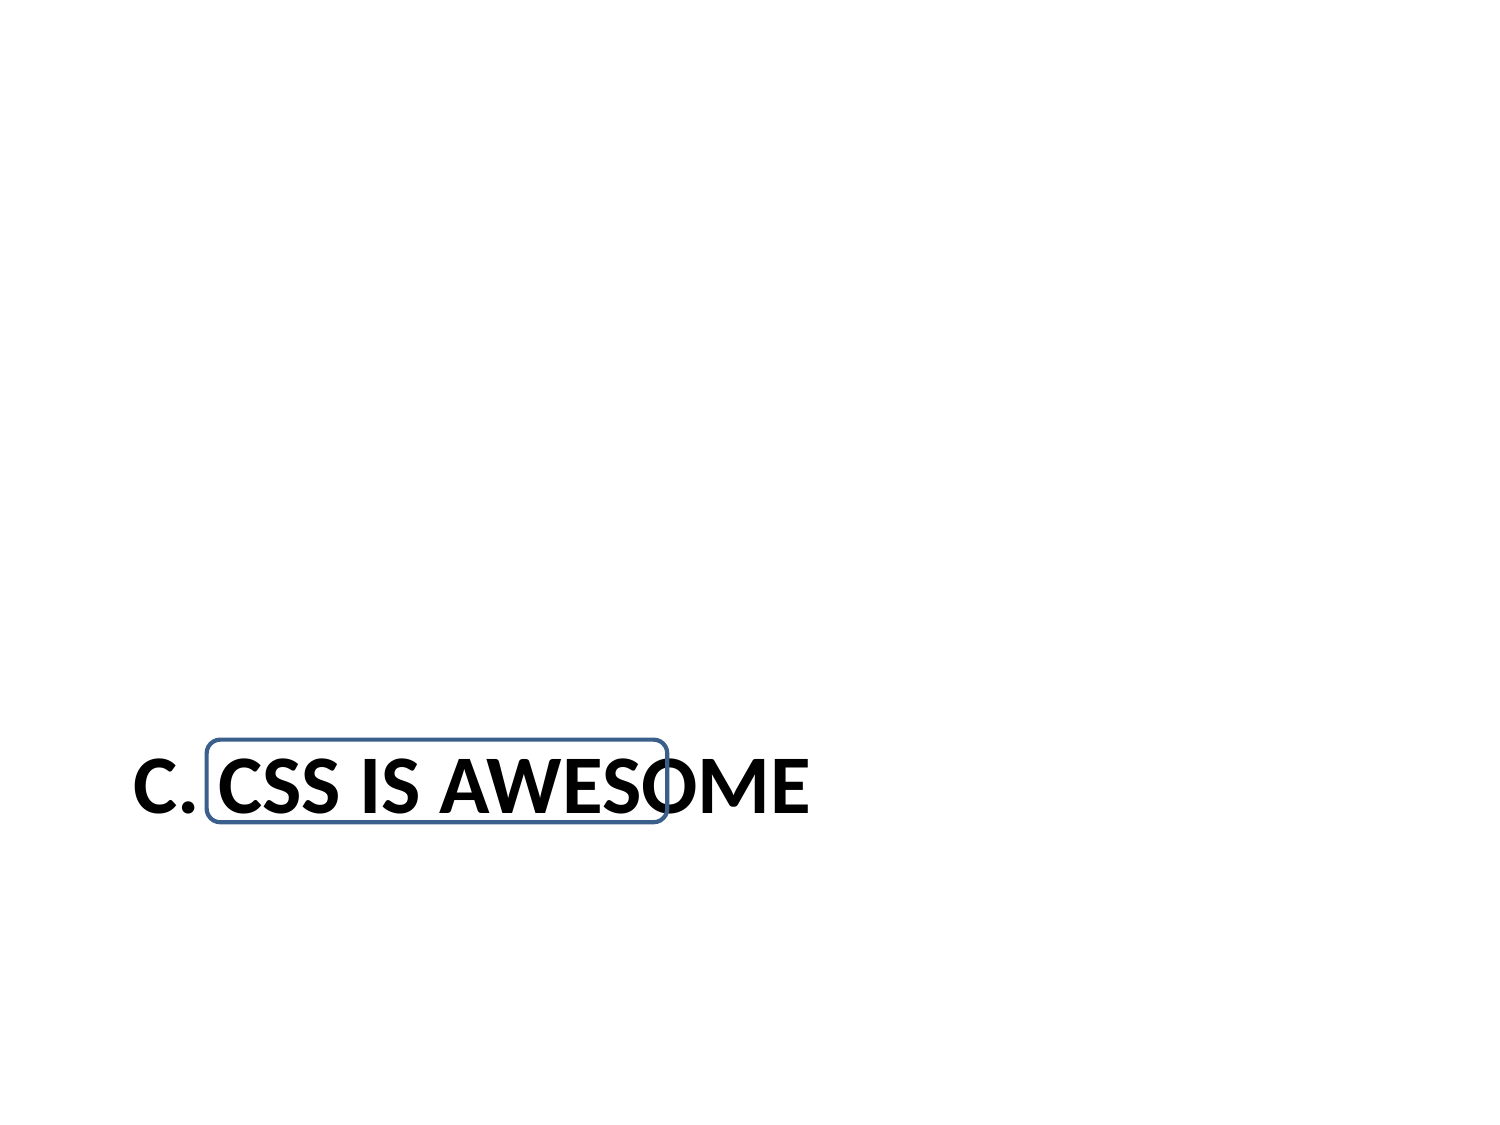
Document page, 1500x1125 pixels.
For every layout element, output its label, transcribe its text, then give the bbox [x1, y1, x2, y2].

text_box [204, 737, 670, 825]
title C. CSS IS AWESOME [118, 722, 1394, 947]
